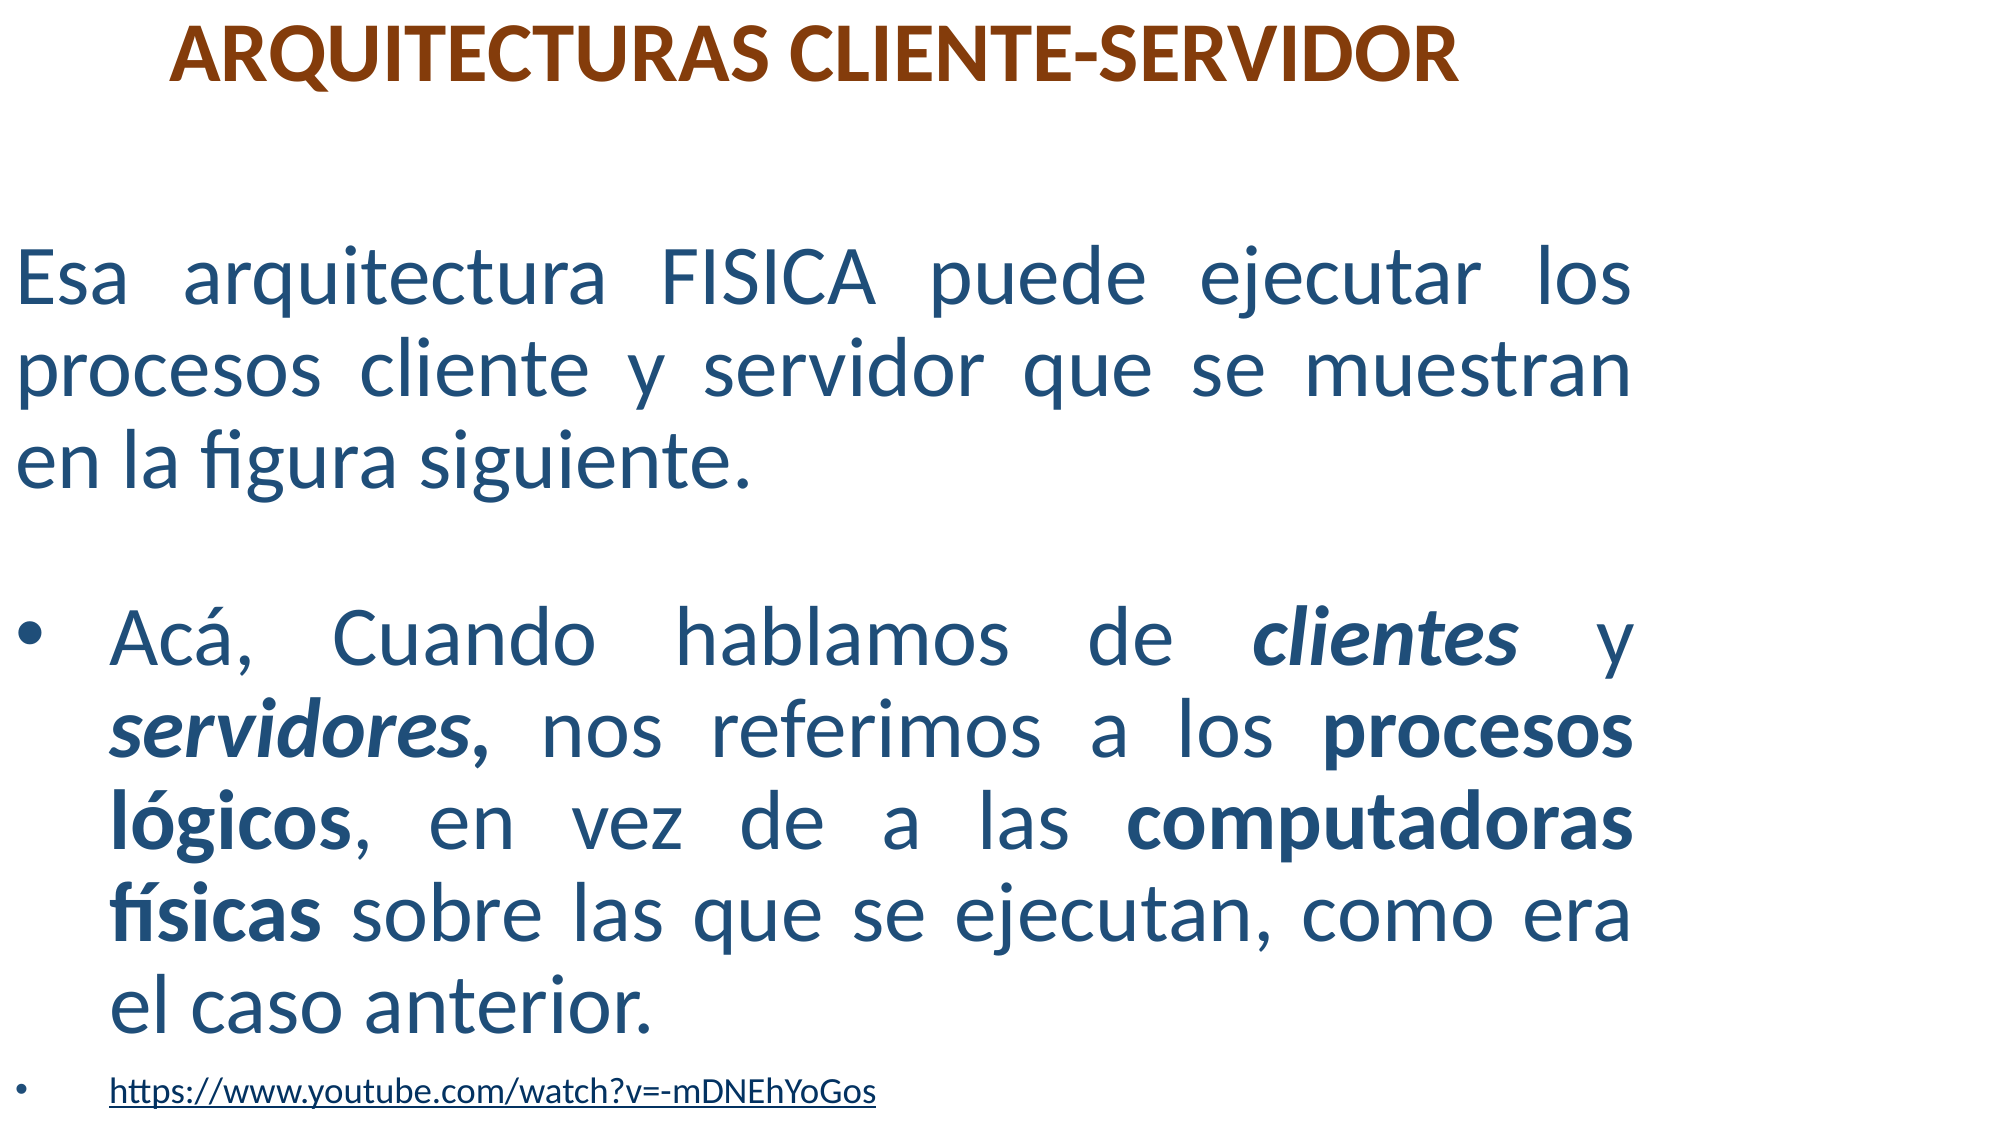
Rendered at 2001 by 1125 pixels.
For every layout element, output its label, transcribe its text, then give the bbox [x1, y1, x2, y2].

subtitle ARQUITECTURAS CLIENTE-SERVIDOR Esa arquitectura FISICA puede ejecutar los procesos cliente y servidor que se muestran en la figura siguiente. Acá, Cuando hablamos de clientes y servidores, nos referimos a los procesos lógicos, en vez de a las computadoras físicas sobre las que se ejecutan, como era el caso anterior. https://www.youtube.com/watch?v=-mDNEhYoGos [0, 0, 1650, 1125]
